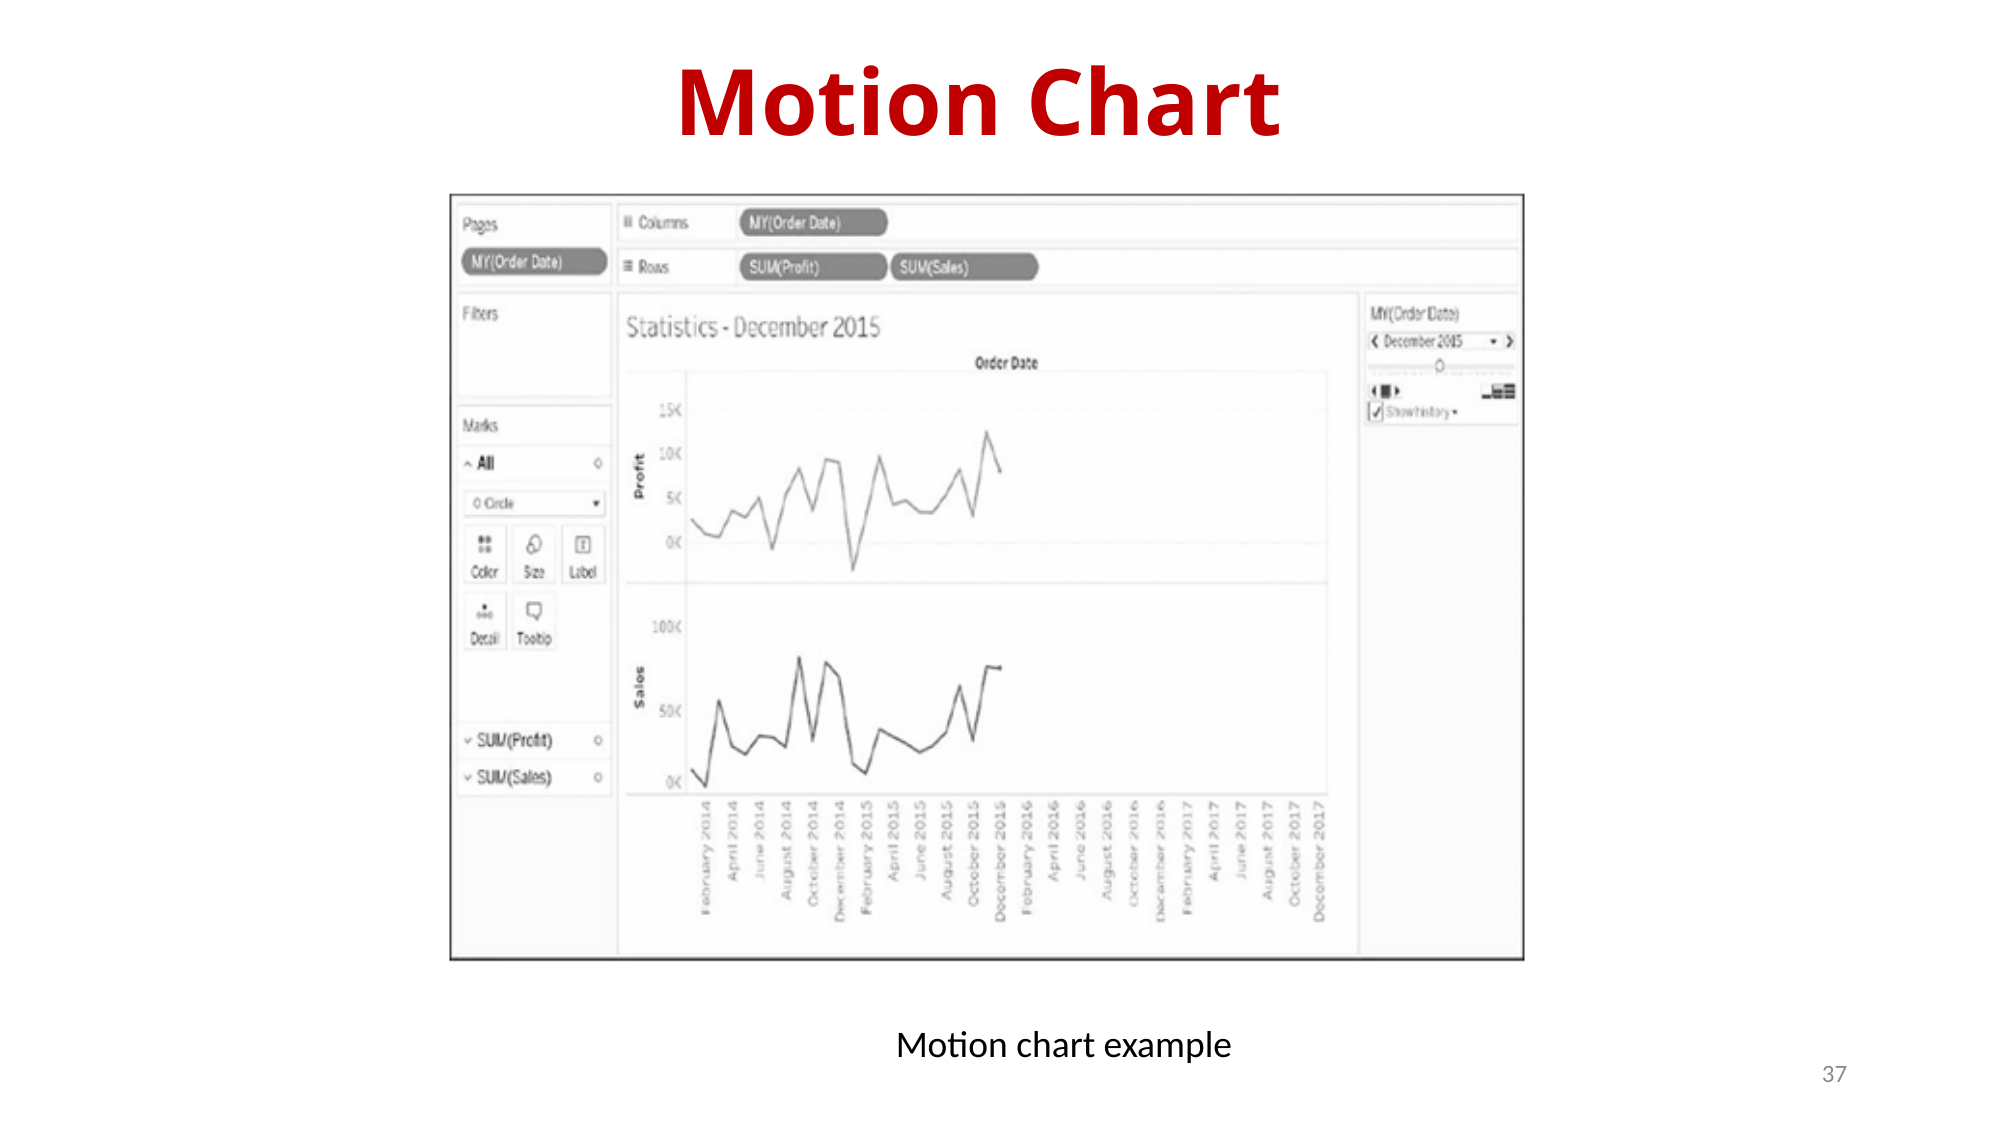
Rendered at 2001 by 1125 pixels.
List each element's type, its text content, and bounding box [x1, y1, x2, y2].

picture [421, 175, 1579, 998]
slide_number 37 [1412, 1042, 1863, 1103]
title Motion Chart [116, 0, 1841, 215]
text_box Motion chart example [564, 1012, 1565, 1073]
